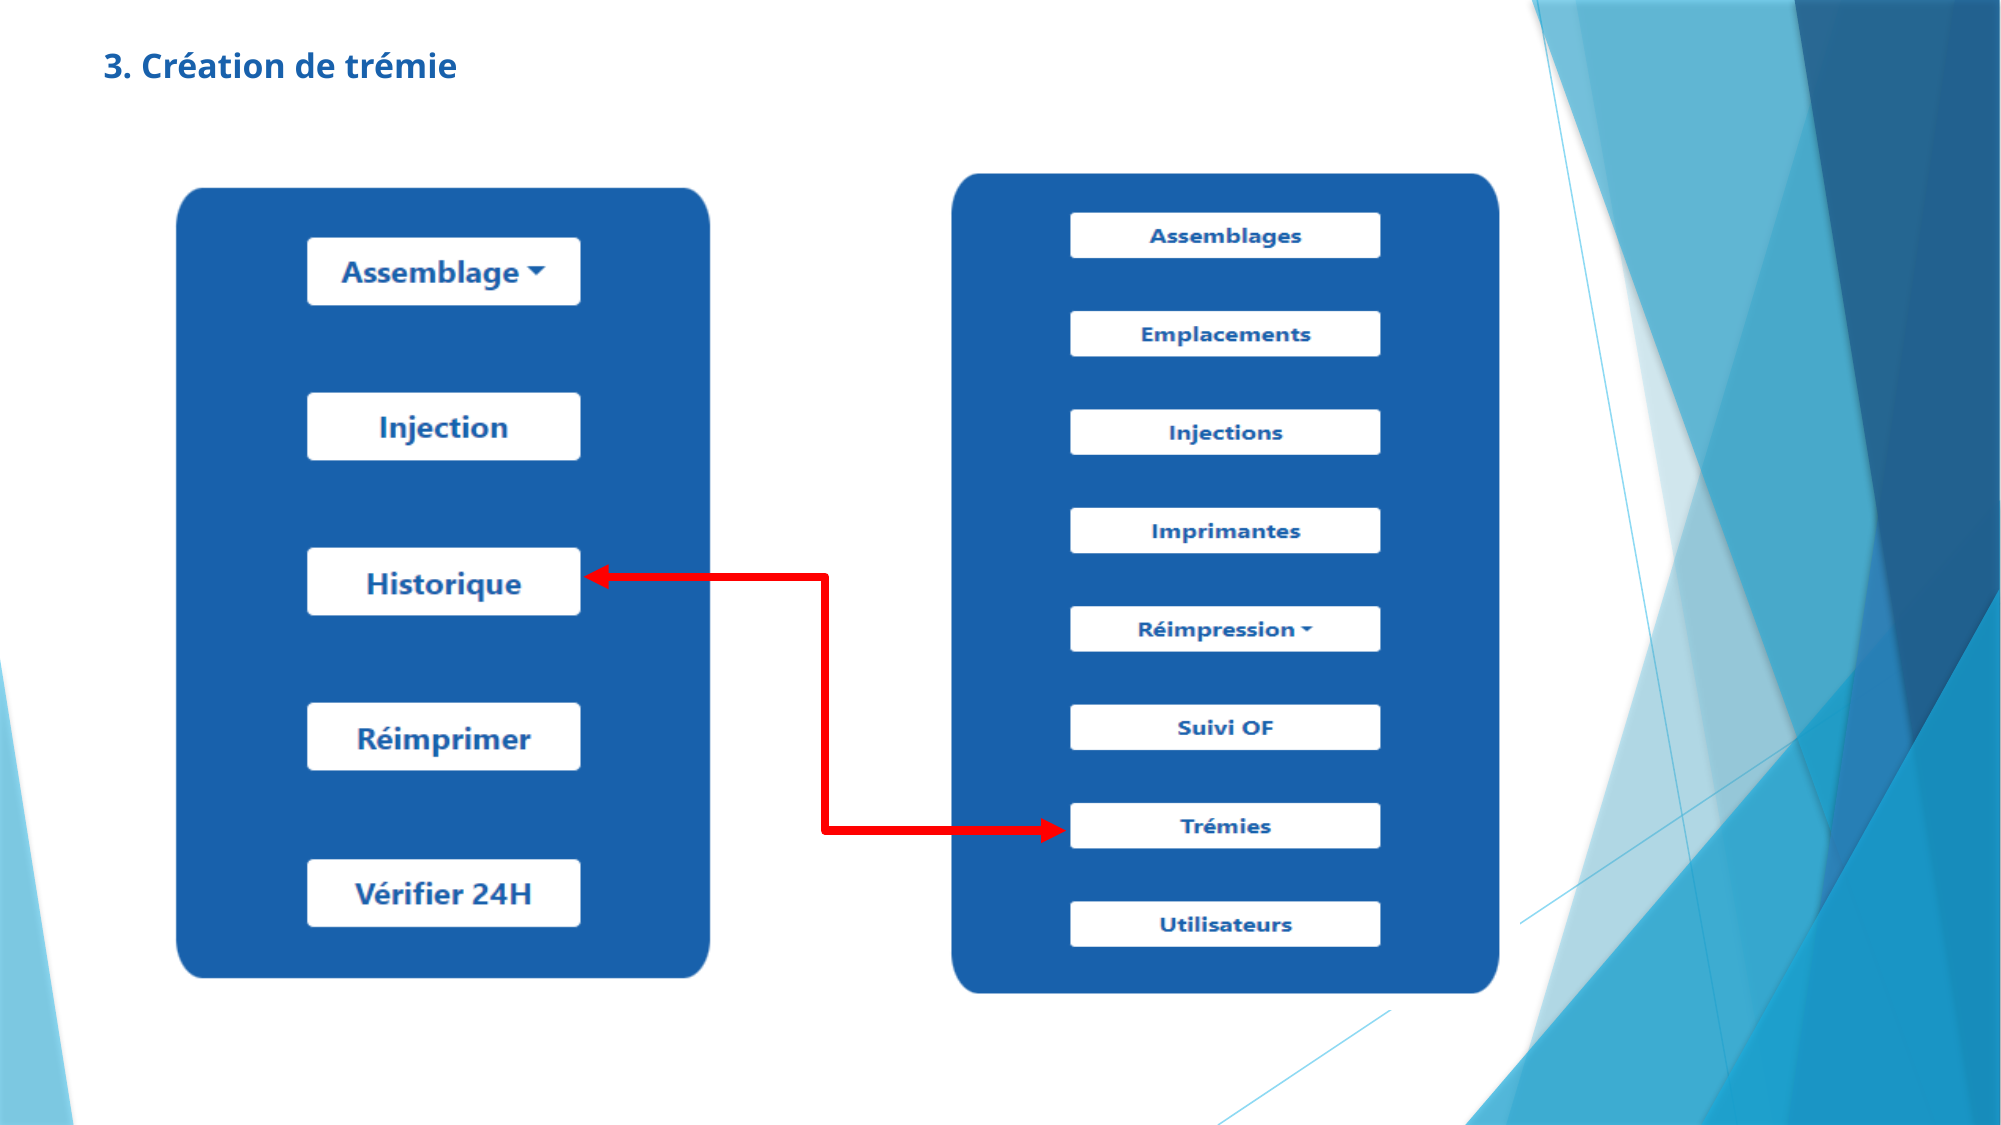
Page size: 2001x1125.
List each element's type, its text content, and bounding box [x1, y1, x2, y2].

picture [921, 155, 1520, 1011]
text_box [583, 576, 1067, 832]
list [128, 143, 753, 1011]
title 3. Création de trémie [88, 37, 1499, 144]
